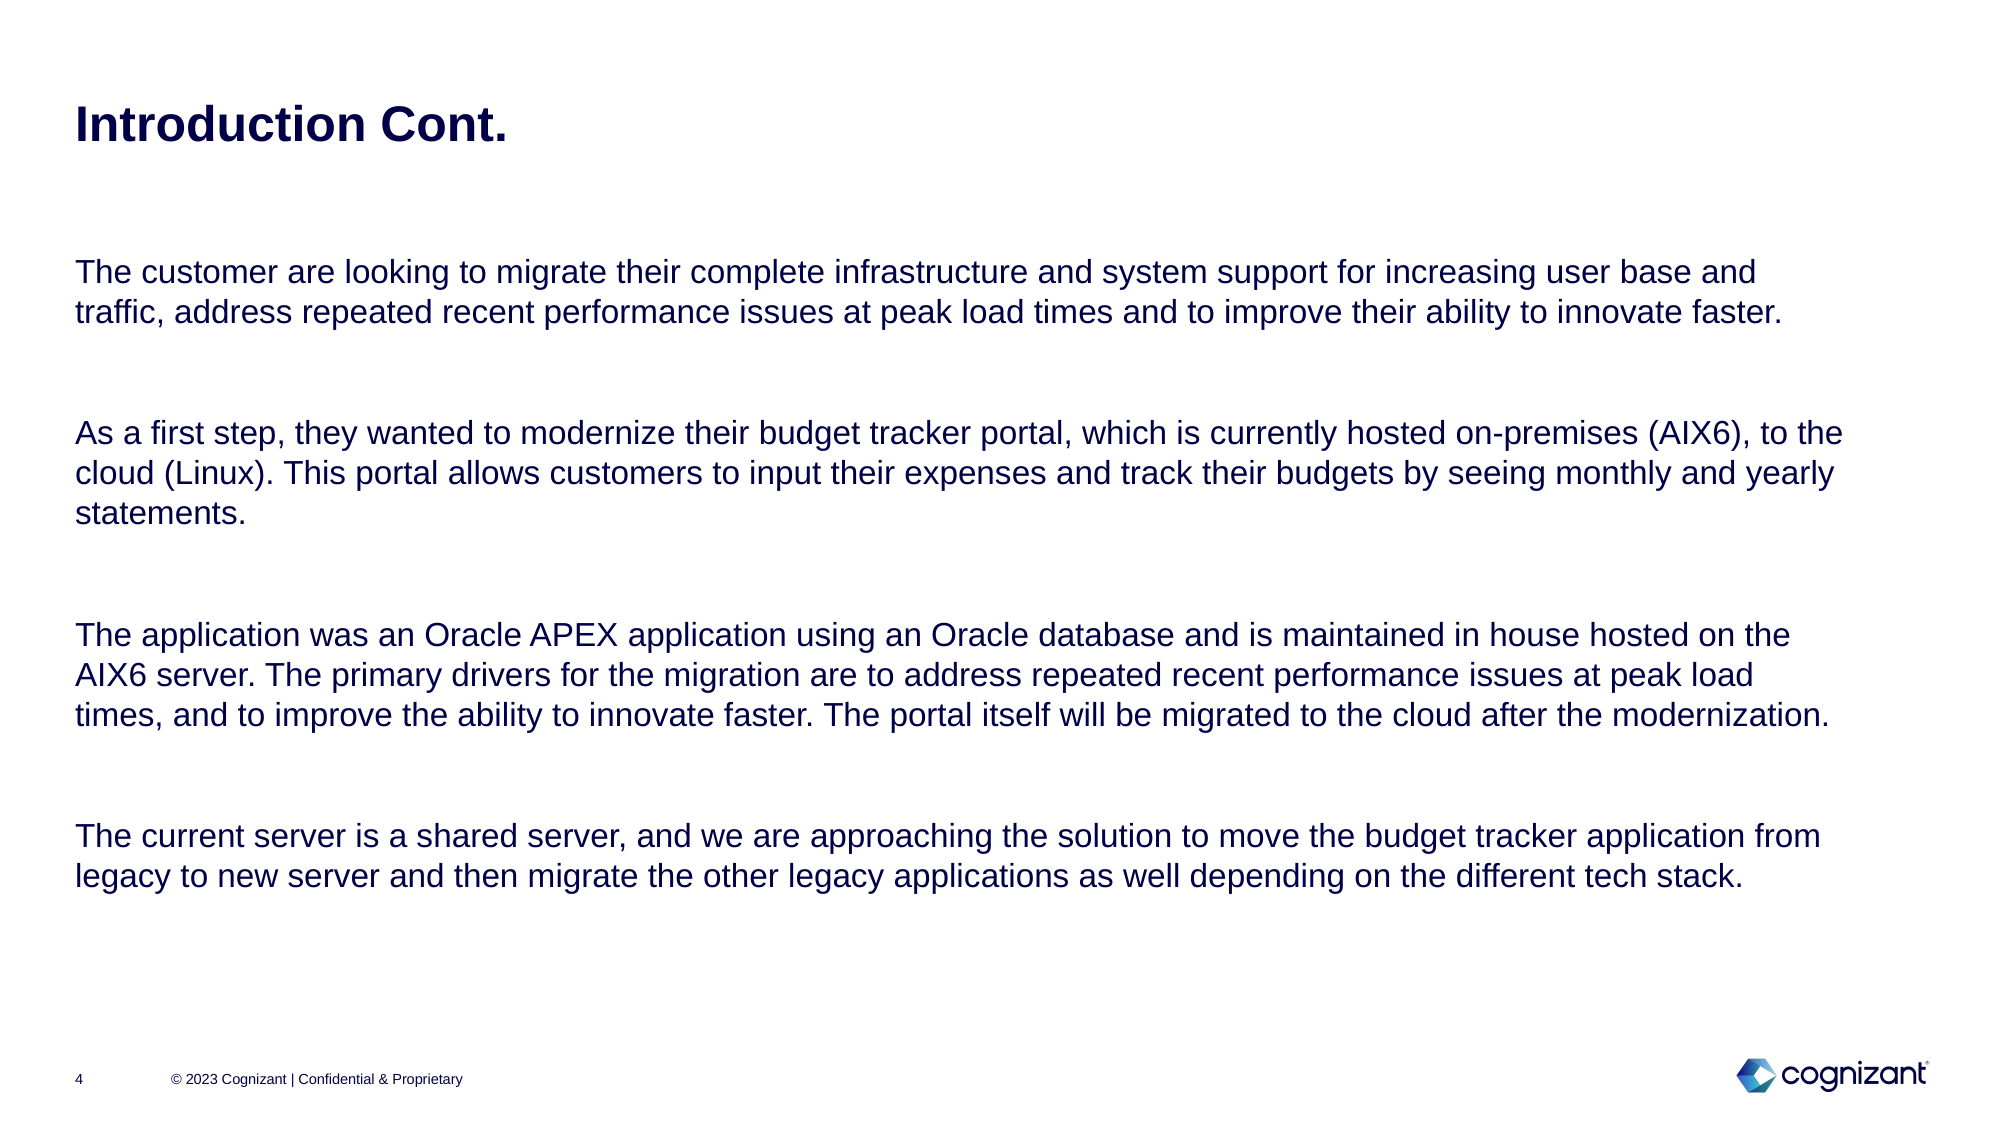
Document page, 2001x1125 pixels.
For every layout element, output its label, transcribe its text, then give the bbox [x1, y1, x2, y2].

title Introduction Cont. [75, 91, 1848, 142]
picture [1719, 1042, 1943, 1109]
slide_number 4 [75, 1056, 133, 1088]
list The customer are looking to migrate their complete infrastructure and system support for increasing user base and traffic, address repeated recent performance issues at peak load times and to improve their ability to innovate faster. As a first step, they wanted to modernize their budget tracker portal, which is currently hosted on-premises (AIX6), to the cloud (Linux). This portal allows customers to input their expenses and track their budgets by seeing monthly and yearly statements. The application was an Oracle APEX application using an Oracle database and is maintained in house hosted on the AIX6 server. The primary drivers for the migration are to address repeated recent performance issues at peak load times, and to improve the ability to innovate faster. The portal itself will be migrated to the cloud after the modernization. The current server is a shared server, and we are approaching the solution to move the budget tracker application from legacy to new server and then migrate the other legacy applications as well depending on the different tech stack. [75, 249, 1848, 938]
footer © 2023 Cognizant | Confidential & Proprietary [171, 1056, 469, 1088]
